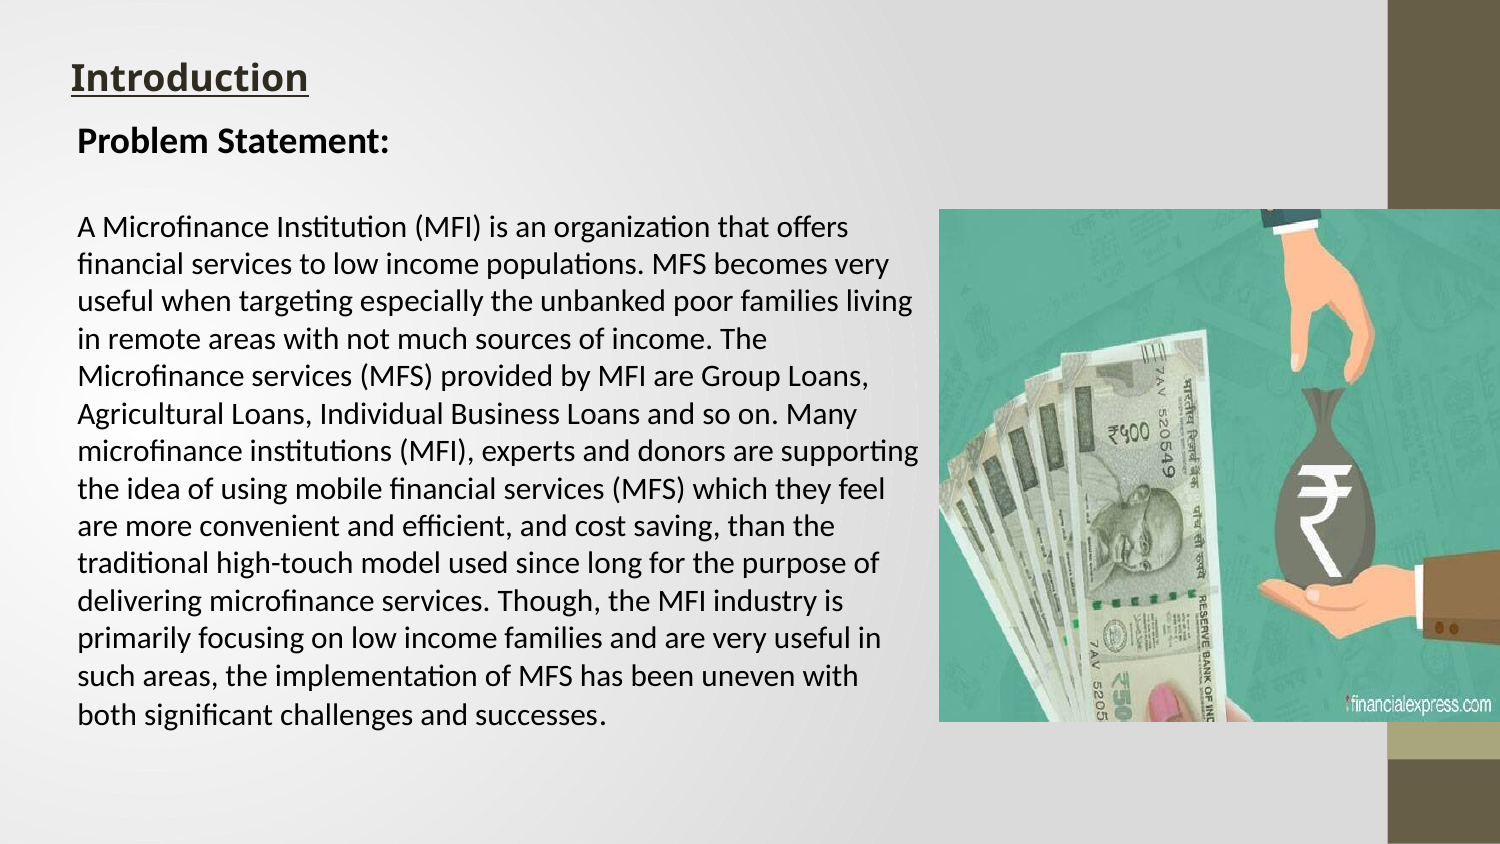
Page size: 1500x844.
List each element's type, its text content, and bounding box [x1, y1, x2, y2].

text_box Introduction [55, 46, 324, 107]
picture [938, 208, 1500, 723]
text_box Problem Statement: A Microfinance Institution (MFI) is an organization that offers financial services to low income populations. MFS becomes very useful when targeting especially the unbanked poor families living in remote areas with not much sources of income. The Microfinance services (MFS) provided by MFI are Group Loans, Agricultural Loans, Individual Business Loans and so on. Many microfinance institutions (MFI), experts and donors are supporting the idea of using mobile financial services (MFS) which they feel are more convenient and efficient, and cost saving, than the traditional high-touch model used since long for the purpose of delivering microfinance services. Though, the MFI industry is primarily focusing on low income families and are very useful in such areas, the implementation of MFS has been uneven with both significant challenges and successes. [62, 108, 938, 780]
